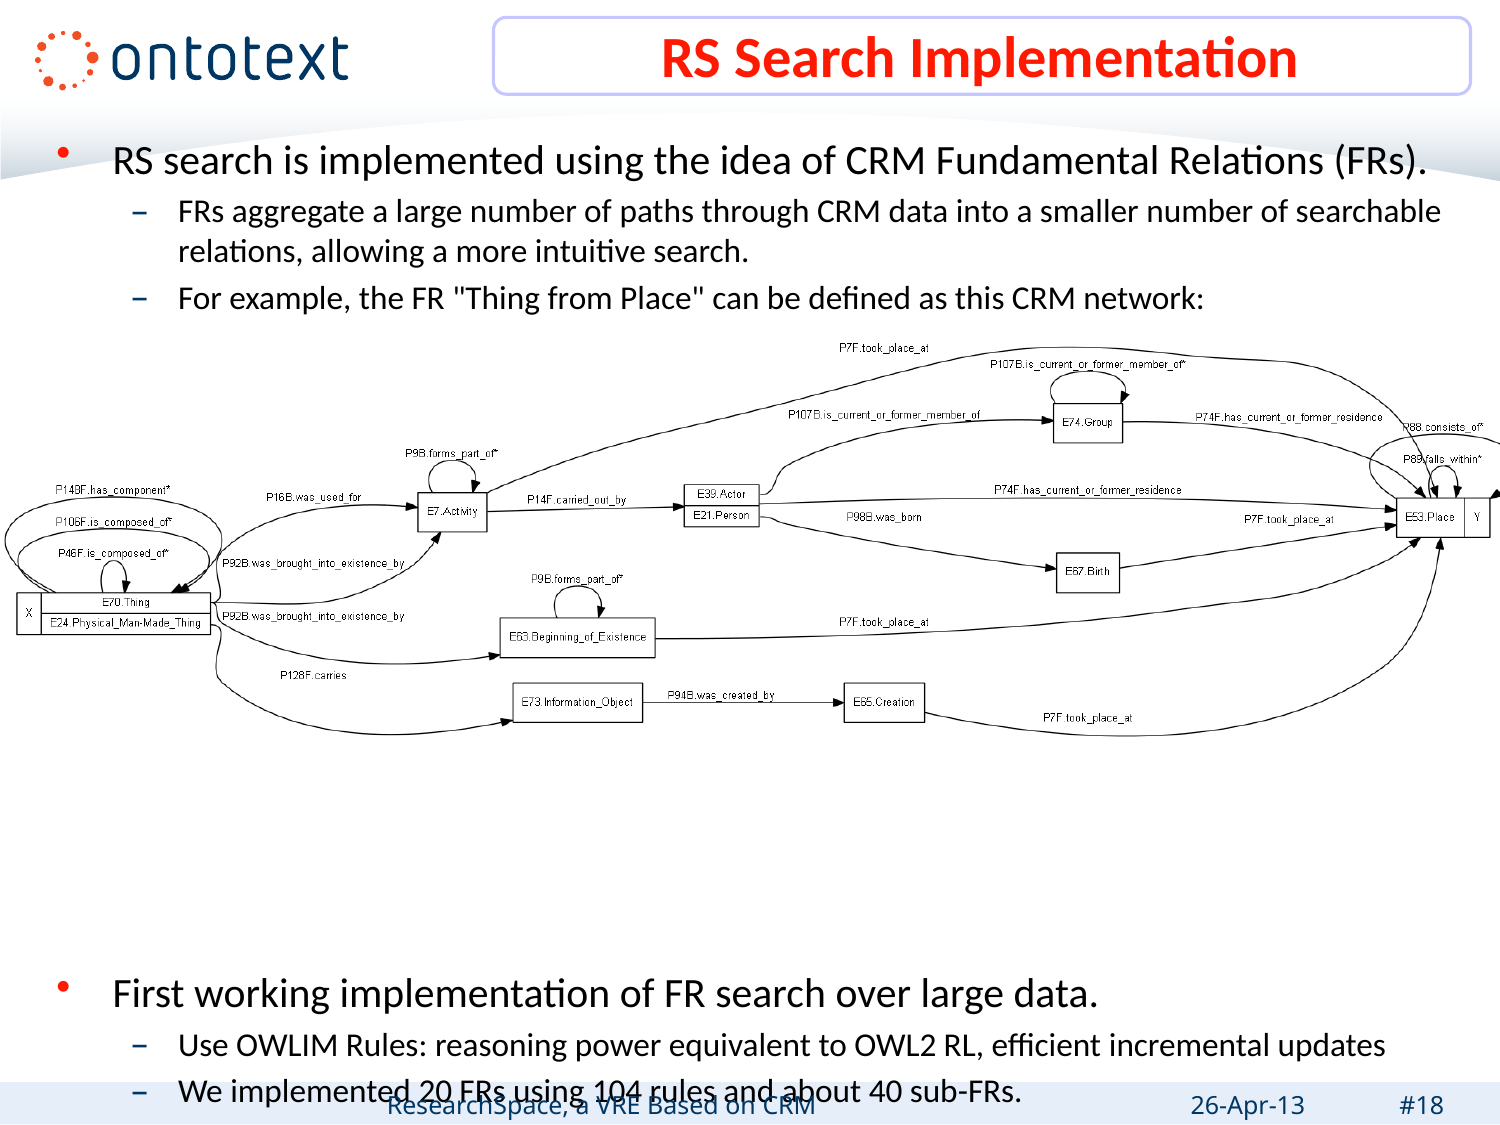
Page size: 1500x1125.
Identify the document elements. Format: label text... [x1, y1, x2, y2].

list RS search is implemented using the idea of CRM Fundamental Relations (FRs). FRs aggregate a large number of paths through CRM data into a smaller number of searchable relations, allowing a more intuitive search. For example, the FR "Thing from Place" can be defined as this CRM network: First working implementation of FR search over large data. Use OWLIM Rules: reasoning power equivalent to OWL2 RL, efficient incremental updates We implemented 20 FRs using 104 rules and about 40 sub-FRs. Vladimir Alexiev. Implementing CIDOC CRM search based on fundamental relations and OWLIM rules. In Workshop on Semantic Digital Archives (SDA 2012), Theory and Practice of Digital Libraries (TPDL 2012), Paphos, Cyprus, September 2012. CEUR WS Vol.912 [41, 749, 1471, 1071]
footer ResearchSpace, a VRE Based on CRM [372, 1082, 1152, 1123]
picture [0, 337, 1500, 740]
slide_number #18 [1347, 1082, 1459, 1123]
slide_number 26-Apr-13 [1160, 1082, 1336, 1123]
title RS Search Implementation [489, 0, 1471, 114]
list RS search is implemented using the idea of CRM Fundamental Relations (FRs). FRs aggregate a large number of paths through CRM data into a smaller number of searchable relations, allowing a more intuitive search. For example, the FR "Thing from Place" can be defined as this CRM network: First working implementation of FR search over large data. Use OWLIM Rules: reasoning power equivalent to OWL2 RL, efficient incremental updates We implemented 20 FRs using 104 rules and about 40 sub-FRs. Vladimir Alexiev. Implementing CIDOC CRM search based on fundamental relations and OWLIM rules. In Workshop on Semantic Digital Archives (SDA 2012), Theory and Practice of Digital Libraries (TPDL 2012), Paphos, Cyprus, September 2012. CEUR WS Vol.912 [41, 125, 1471, 336]
